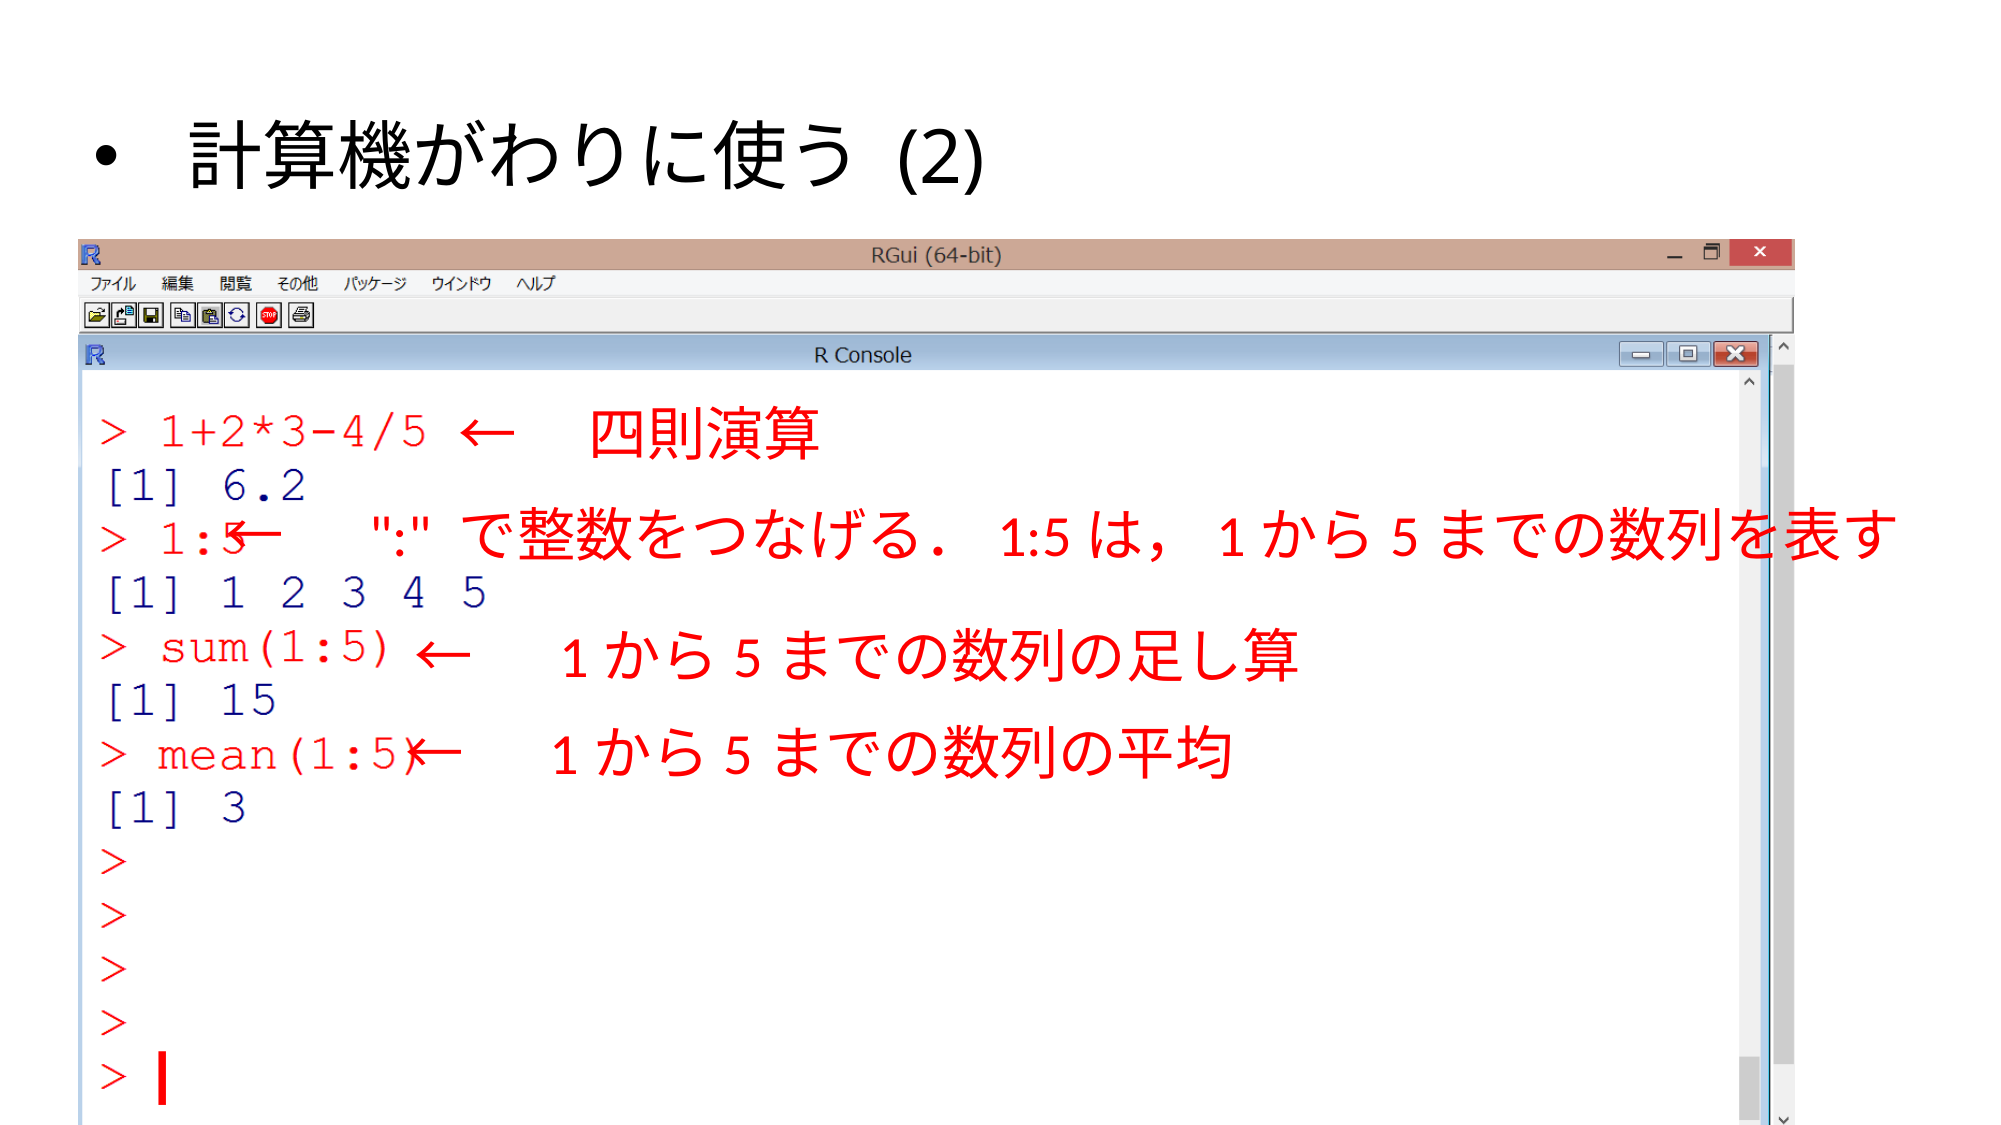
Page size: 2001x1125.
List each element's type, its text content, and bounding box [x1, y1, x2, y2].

picture [78, 239, 1795, 1125]
text_box ← ":" で整数をつなげる．1:5は，1から5までの数列を表す [1795, 491, 1915, 576]
text_box 計算機がわりに使う (2) [78, 84, 1888, 234]
